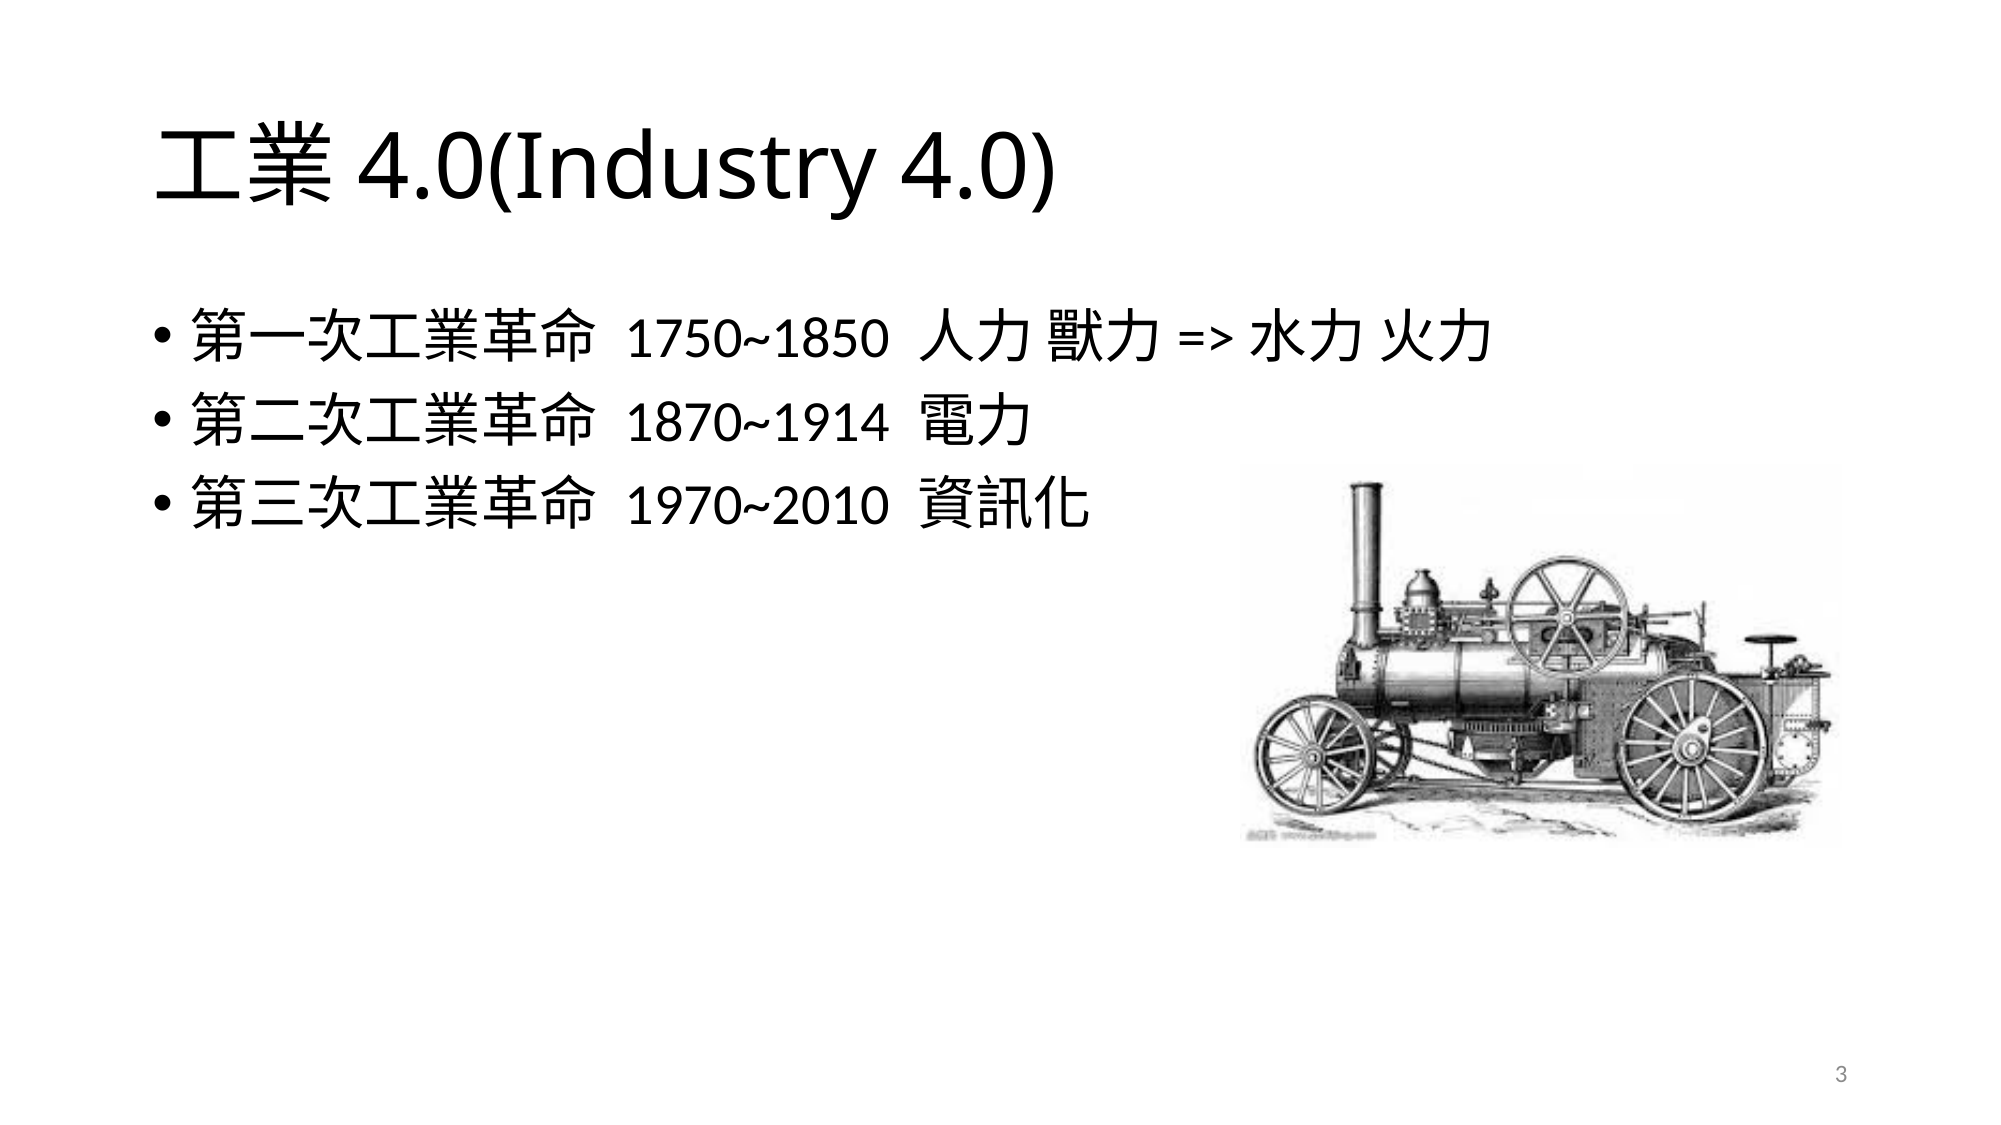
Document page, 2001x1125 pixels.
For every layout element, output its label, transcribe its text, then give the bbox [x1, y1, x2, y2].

title 工業4.0(Industry 4.0) [137, 59, 1863, 278]
slide_number 3 [1412, 1042, 1863, 1103]
picture [1240, 464, 1842, 848]
list 第一次工業革命 1750~1850 人力 獸力=>水力 火力 第二次工業革命 1870~1914 電力 第三次工業革命 1970~2010 資訊化 [137, 299, 1863, 1014]
